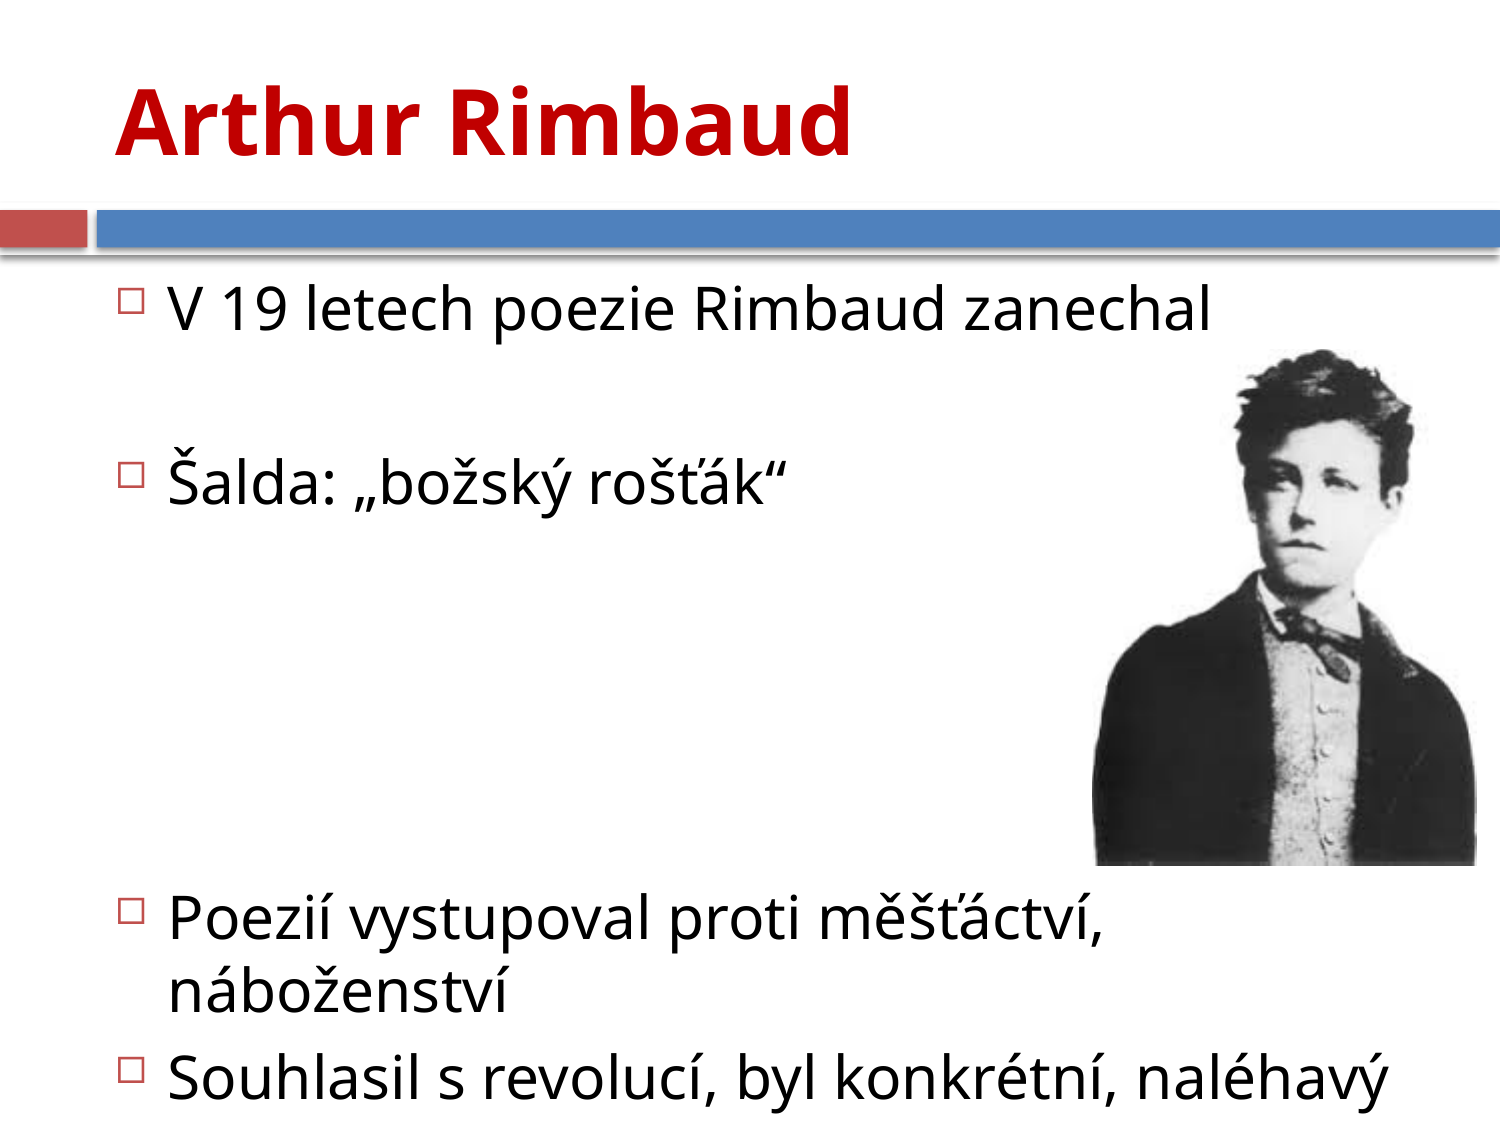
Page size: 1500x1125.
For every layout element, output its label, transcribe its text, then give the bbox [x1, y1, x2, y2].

list V 19 letech poezie Rimbaud zanechal Šalda: „božský rošťák“ Poezií vystupoval proti měšťáctví, náboženství Souhlasil s revolucí, byl konkrétní, naléhavý [100, 262, 1438, 1125]
picture [1092, 349, 1477, 866]
title Arthur Rimbaud [100, 37, 1438, 200]
